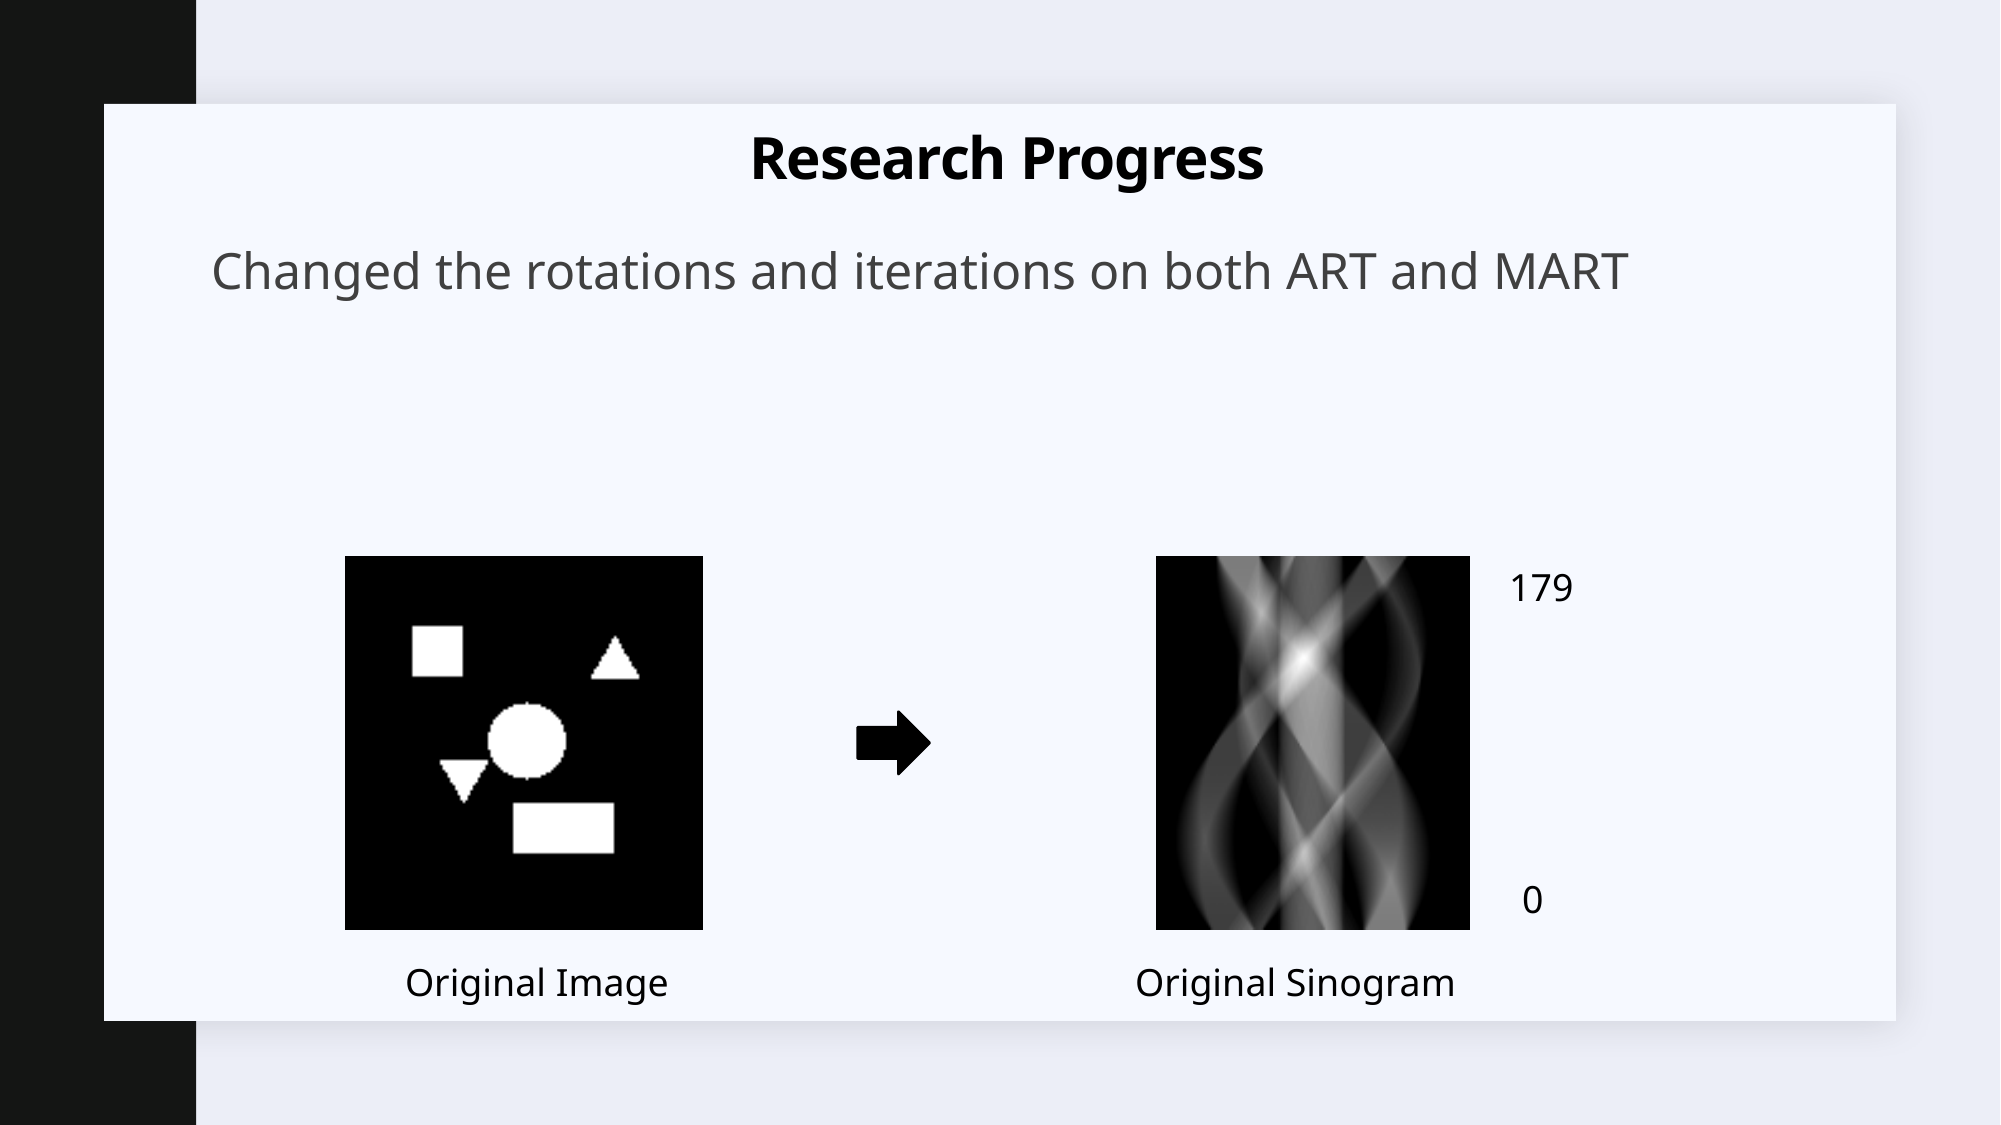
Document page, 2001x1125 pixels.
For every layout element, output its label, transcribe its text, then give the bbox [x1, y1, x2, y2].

list Changed the rotations and iterations on both ART and MART [196, 232, 1839, 503]
title Research Progress [118, 112, 1896, 209]
picture [1155, 555, 1470, 931]
text_box [856, 710, 931, 776]
text_box Original Image [390, 951, 703, 1012]
text_box Original Sinogram [1120, 951, 1508, 1012]
picture [344, 555, 704, 931]
